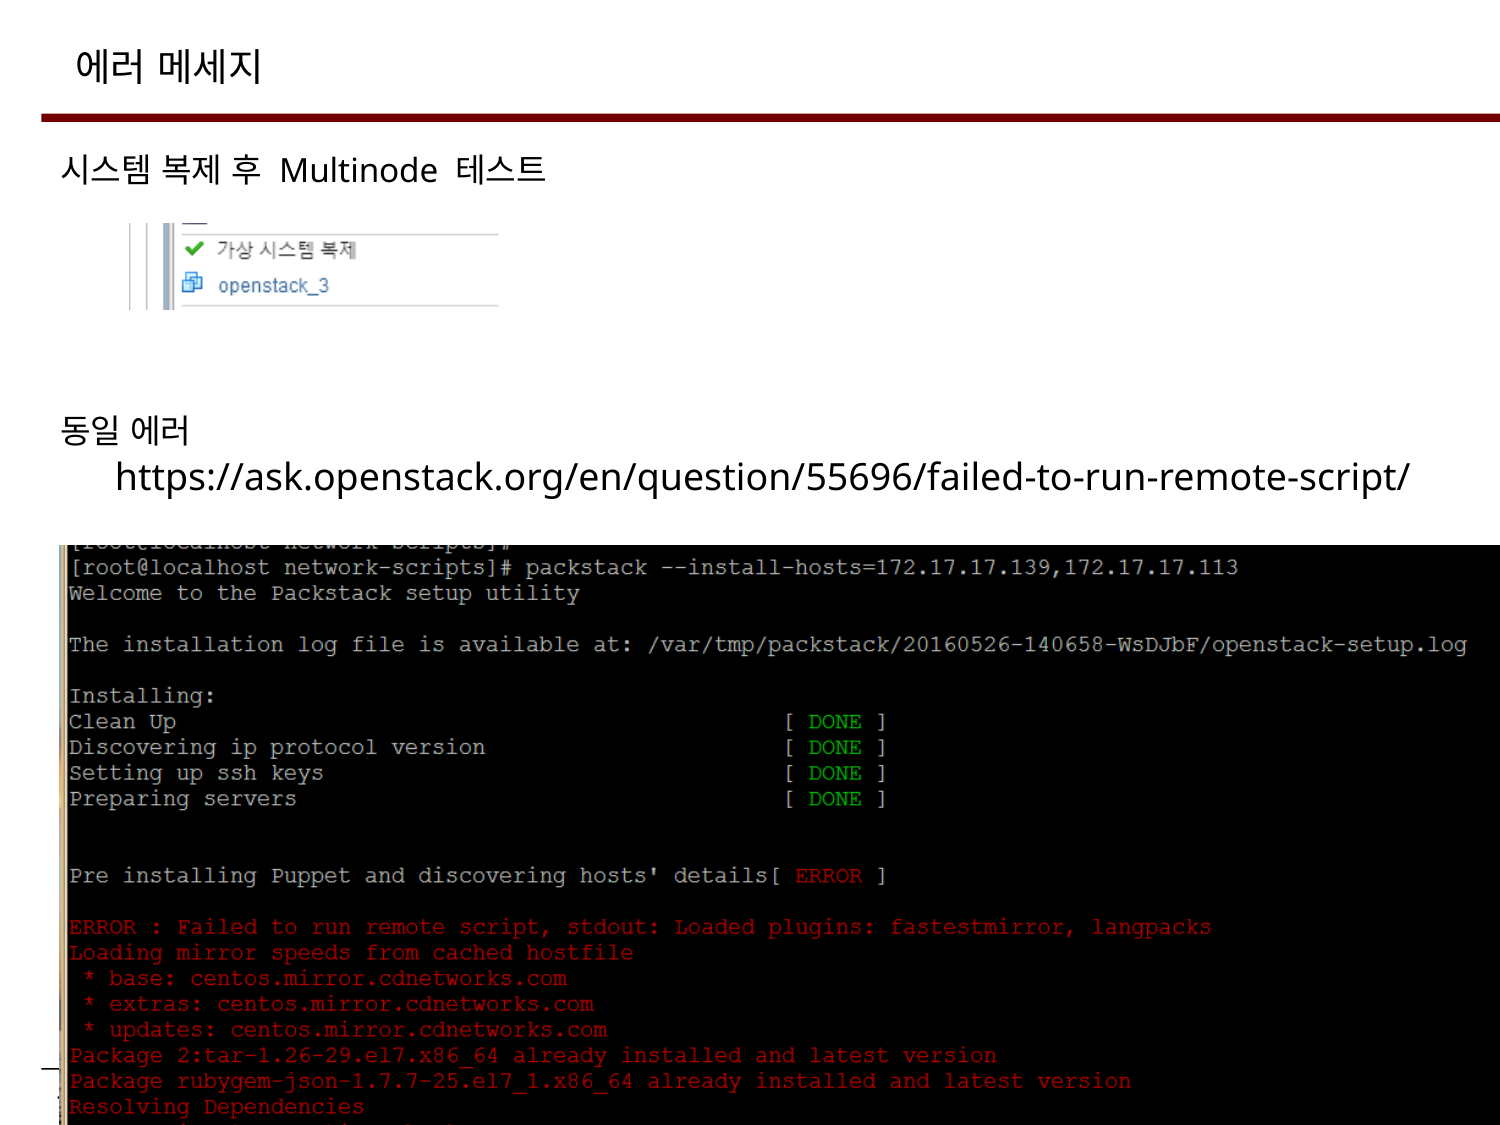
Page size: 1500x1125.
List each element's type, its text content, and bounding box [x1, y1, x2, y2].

text_box 동일 에러 [60, 410, 1459, 533]
picture [59, 545, 1500, 1125]
list 시스템 복제 후 Multinode 테스트 [59, 148, 1460, 272]
picture [129, 223, 506, 311]
text_box https://ask.openstack.org/en/question/55696/failed-to-run-remote-script/ [100, 445, 1500, 506]
title 에러 메세지 [59, 38, 1414, 99]
